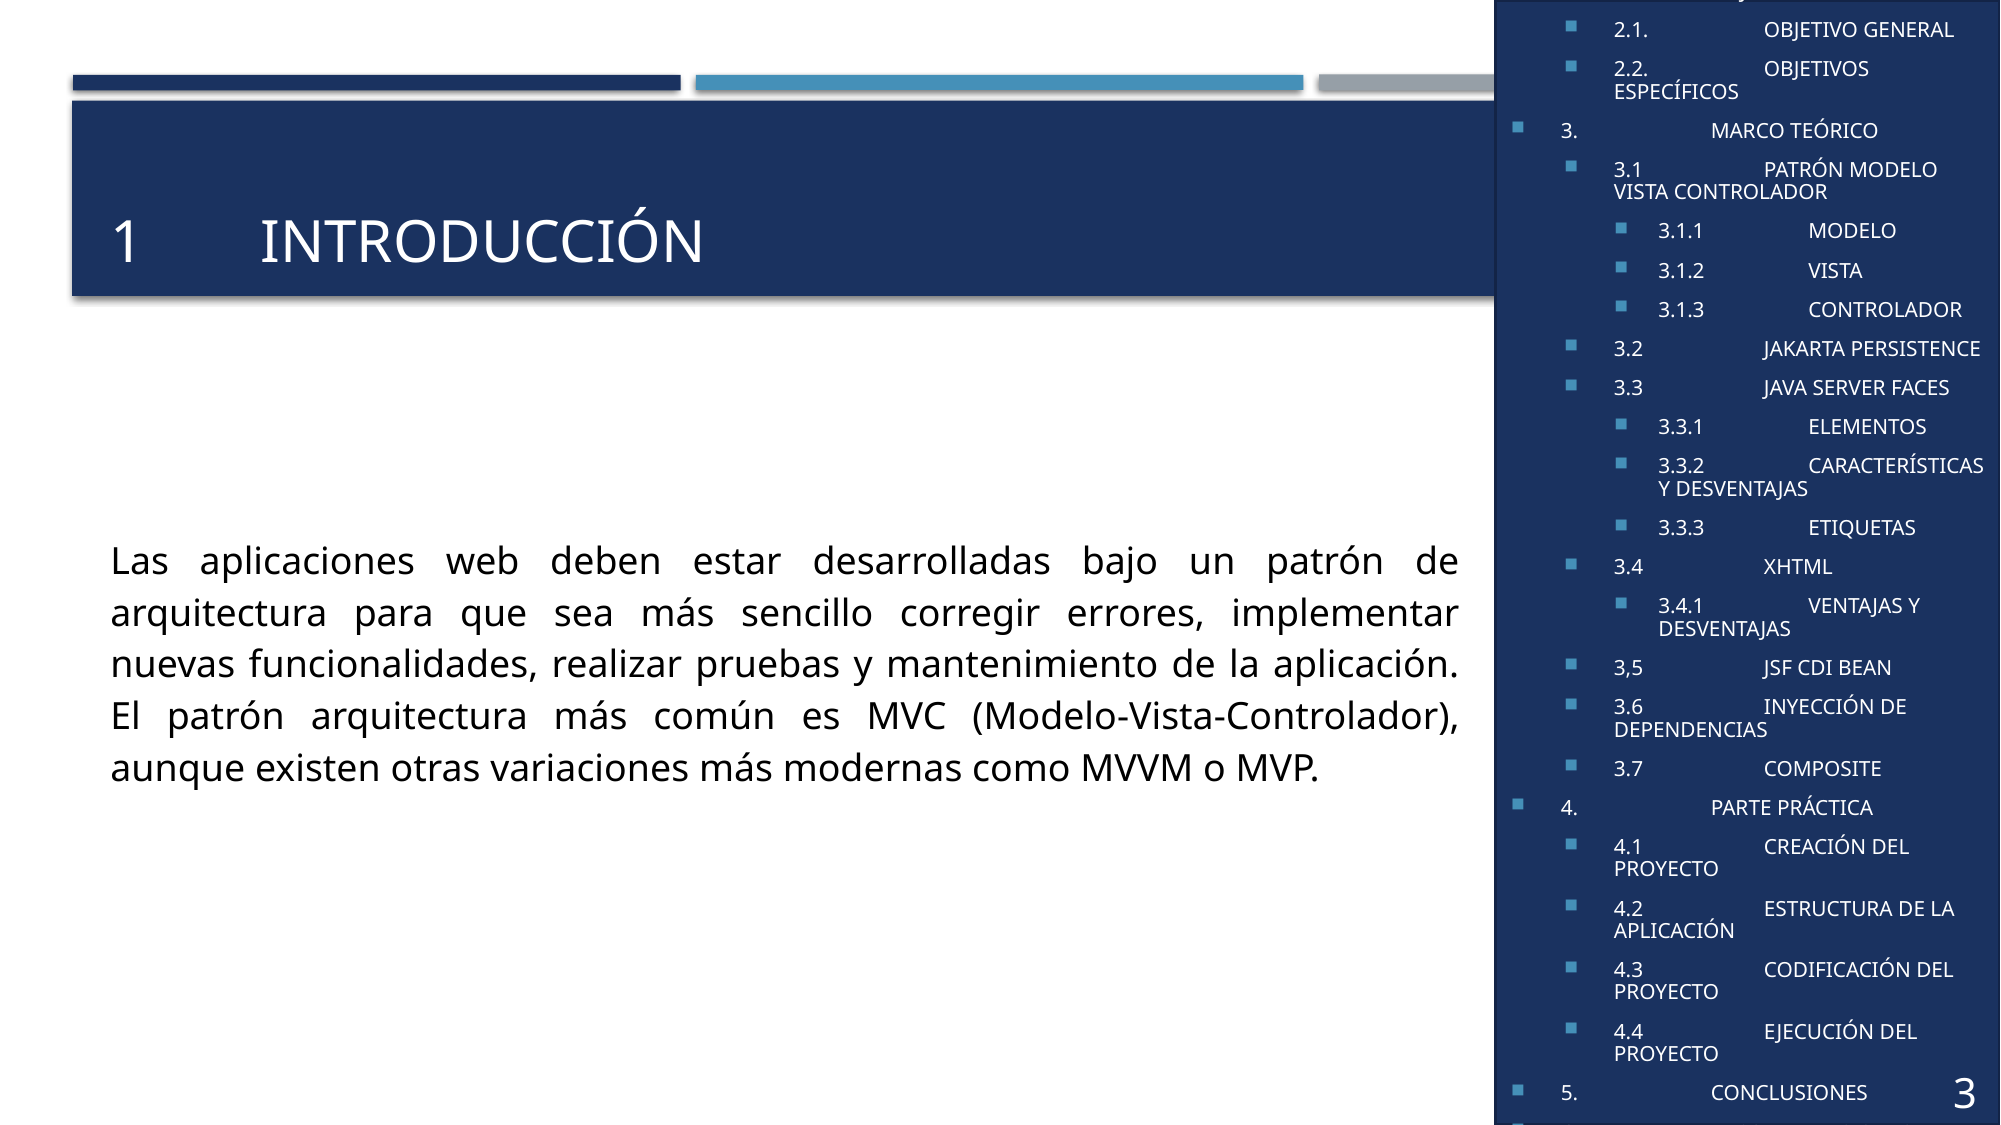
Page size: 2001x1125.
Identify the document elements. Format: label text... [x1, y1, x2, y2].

text_box 1. INTRODUCCIÓN 2. OBJETIVOS 2.1. OBJETIVO GENERAL 2.2. OBJETIVOS ESPECÍFICOS 3. MARCO TEÓRICO 3.1 PATRÓN MODELO VISTA CONTROLADOR 3.1.1 MODELO 3.1.2 VISTA 3.1.3 CONTROLADOR 3.2 JAKARTA PERSISTENCE 3.3 JAVA SERVER FACES 3.3.1 ELEMENTOS 3.3.2 CARACTERÍSTICAS Y DESVENTAJAS 3.3.3 ETIQUETAS 3.4 XHTML 3.4.1 VENTAJAS Y DESVENTAJAS 3,5 JSF CDI BEAN 3.6 INYECCIÓN DE DEPENDENCIAS 3.7 COMPOSITE 4. PARTE PRÁCTICA 4.1 CREACIÓN DEL PROYECTO 4.2 ESTRUCTURA DE LA APLICACIÓN 4.3 CODIFICACIÓN DEL PROYECTO 4.4 EJECUCIÓN DEL PROYECTO 5. CONCLUSIONES 6. RECOMENDACIONES 7. REFERENCIAS [1494, 0, 2000, 1125]
text_box 3 [1938, 1059, 2000, 1125]
list Las aplicaciones web deben estar desarrolladas bajo un patrón de arquitectura para que sea más sencillo corregir errores, implementar nuevas funcionalidades, realizar pruebas y mantenimiento de la aplicación. El patrón arquitectura más común es MVC (Modelo-Vista-Controlador), aunque existen otras variaciones más modernas como MVVM o MVP. [95, 357, 1476, 962]
title 1 Introducción [95, 115, 1494, 282]
